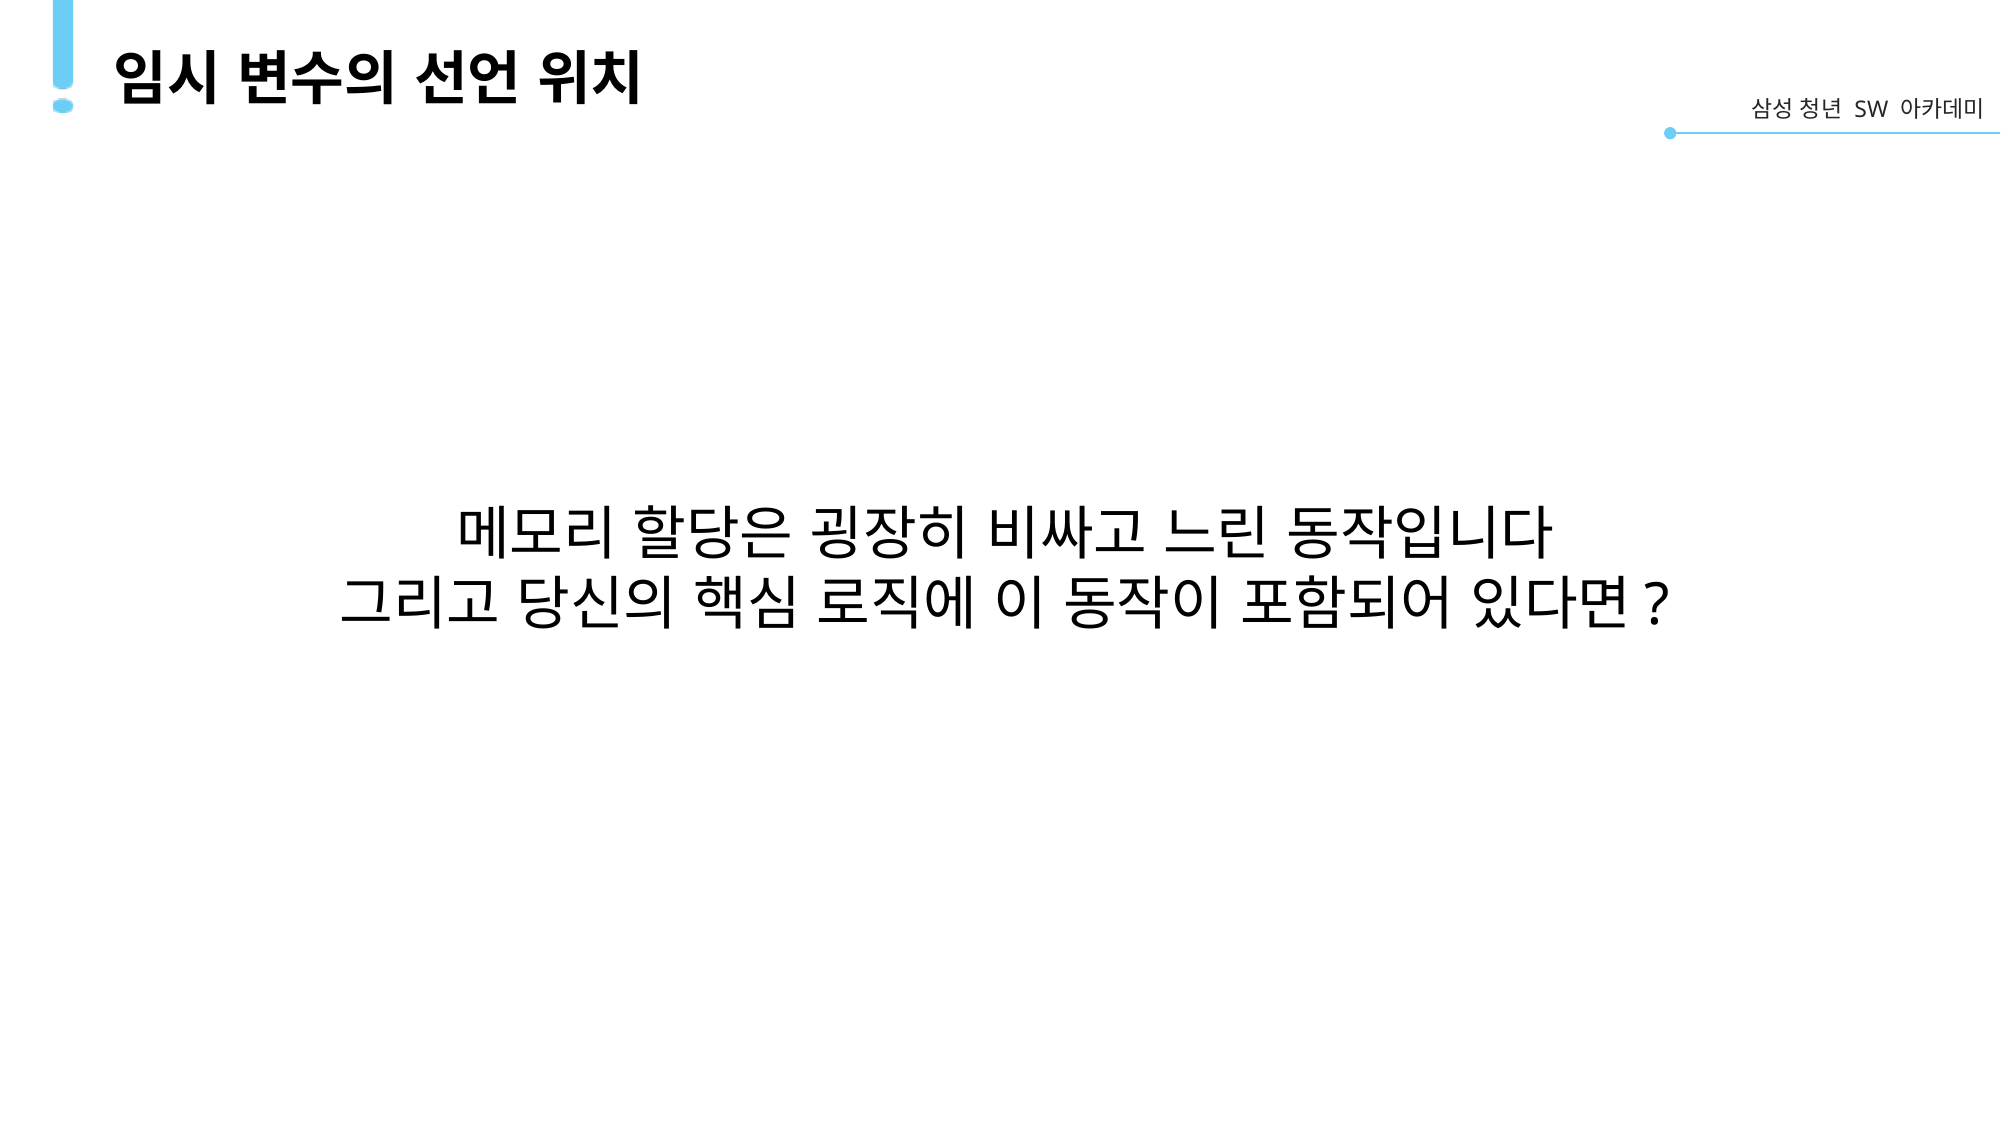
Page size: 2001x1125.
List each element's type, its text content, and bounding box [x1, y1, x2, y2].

title 임시 변수의 선언 위치 [98, 21, 1824, 131]
text_box 메모리 할당은 굉장히 비싸고 느린 동작입니다 그리고 당신의 핵심 로직에 이 동작이 포함되어 있다면? [260, 488, 1750, 644]
picture [52, 0, 74, 113]
